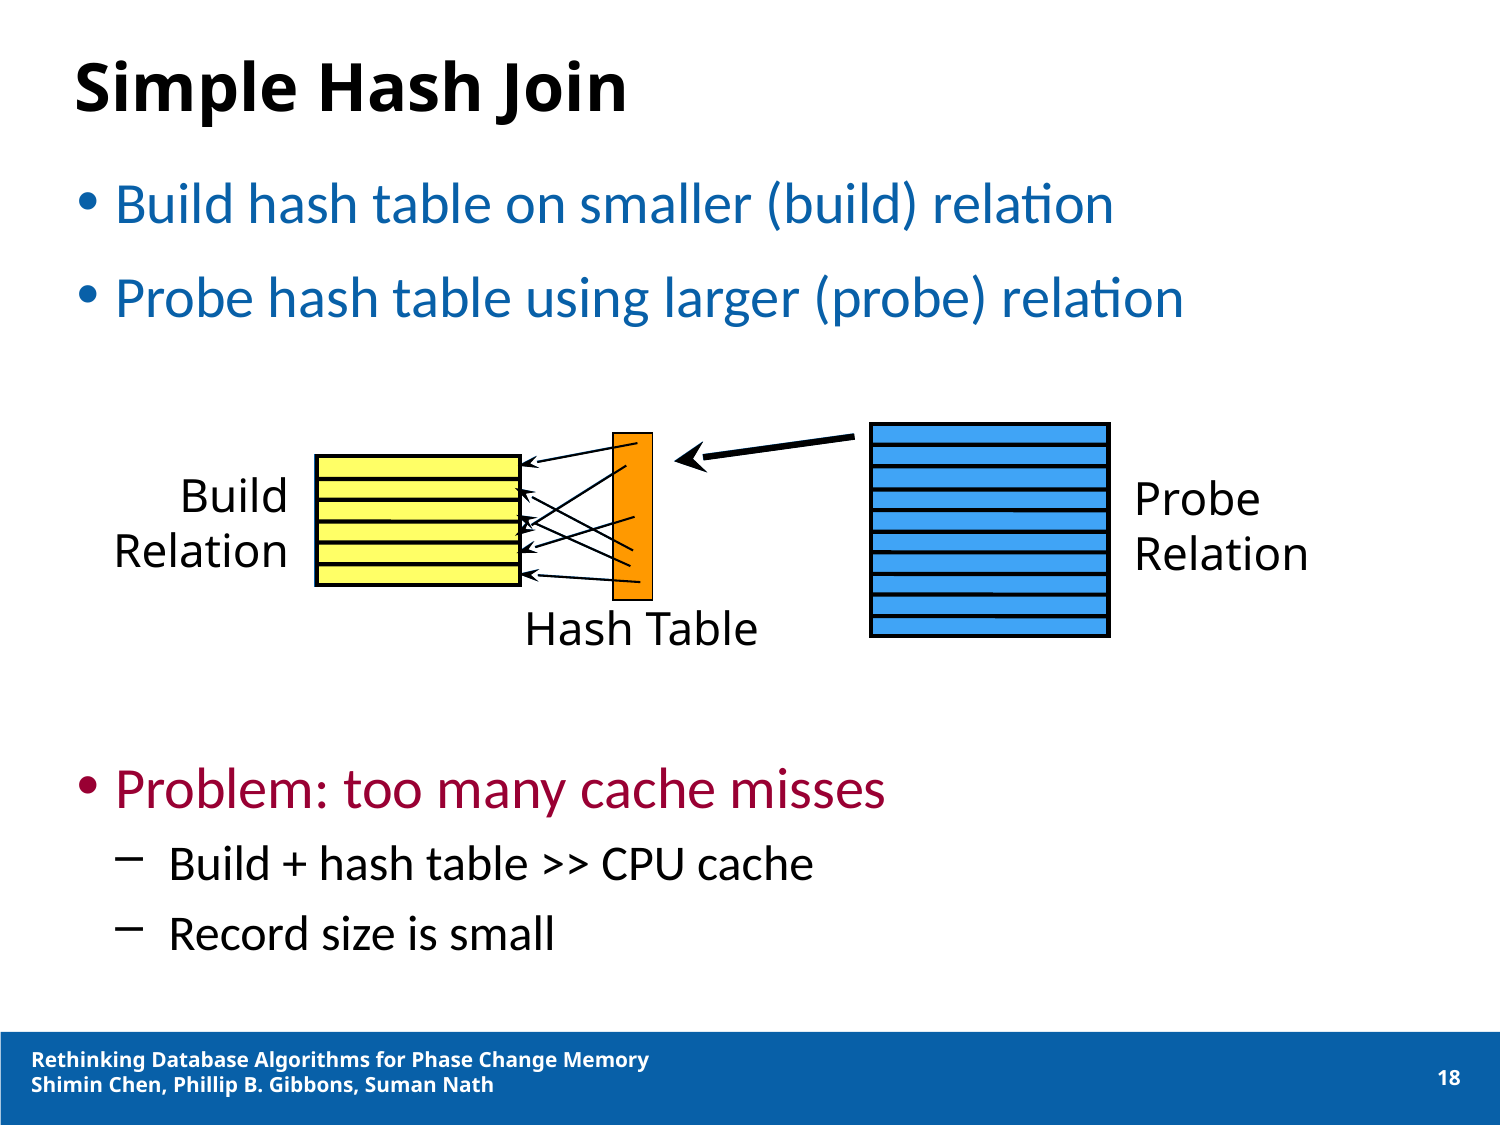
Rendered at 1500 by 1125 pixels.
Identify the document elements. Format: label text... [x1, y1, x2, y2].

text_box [81, 423, 1342, 663]
slide_number 18 [1392, 1063, 1461, 1100]
list Build hash table on smaller (build) relation Probe hash table using larger (probe) relation Problem: too many cache misses Build + hash table >> CPU cache Record size is small [74, 165, 1427, 1010]
title Simple Hash Join [74, 44, 1427, 144]
footer Rethinking Database Algorithms for Phase Change Memory Shimin Chen, Phillip B. Gibbons, Suman Nath [30, 1046, 1010, 1110]
